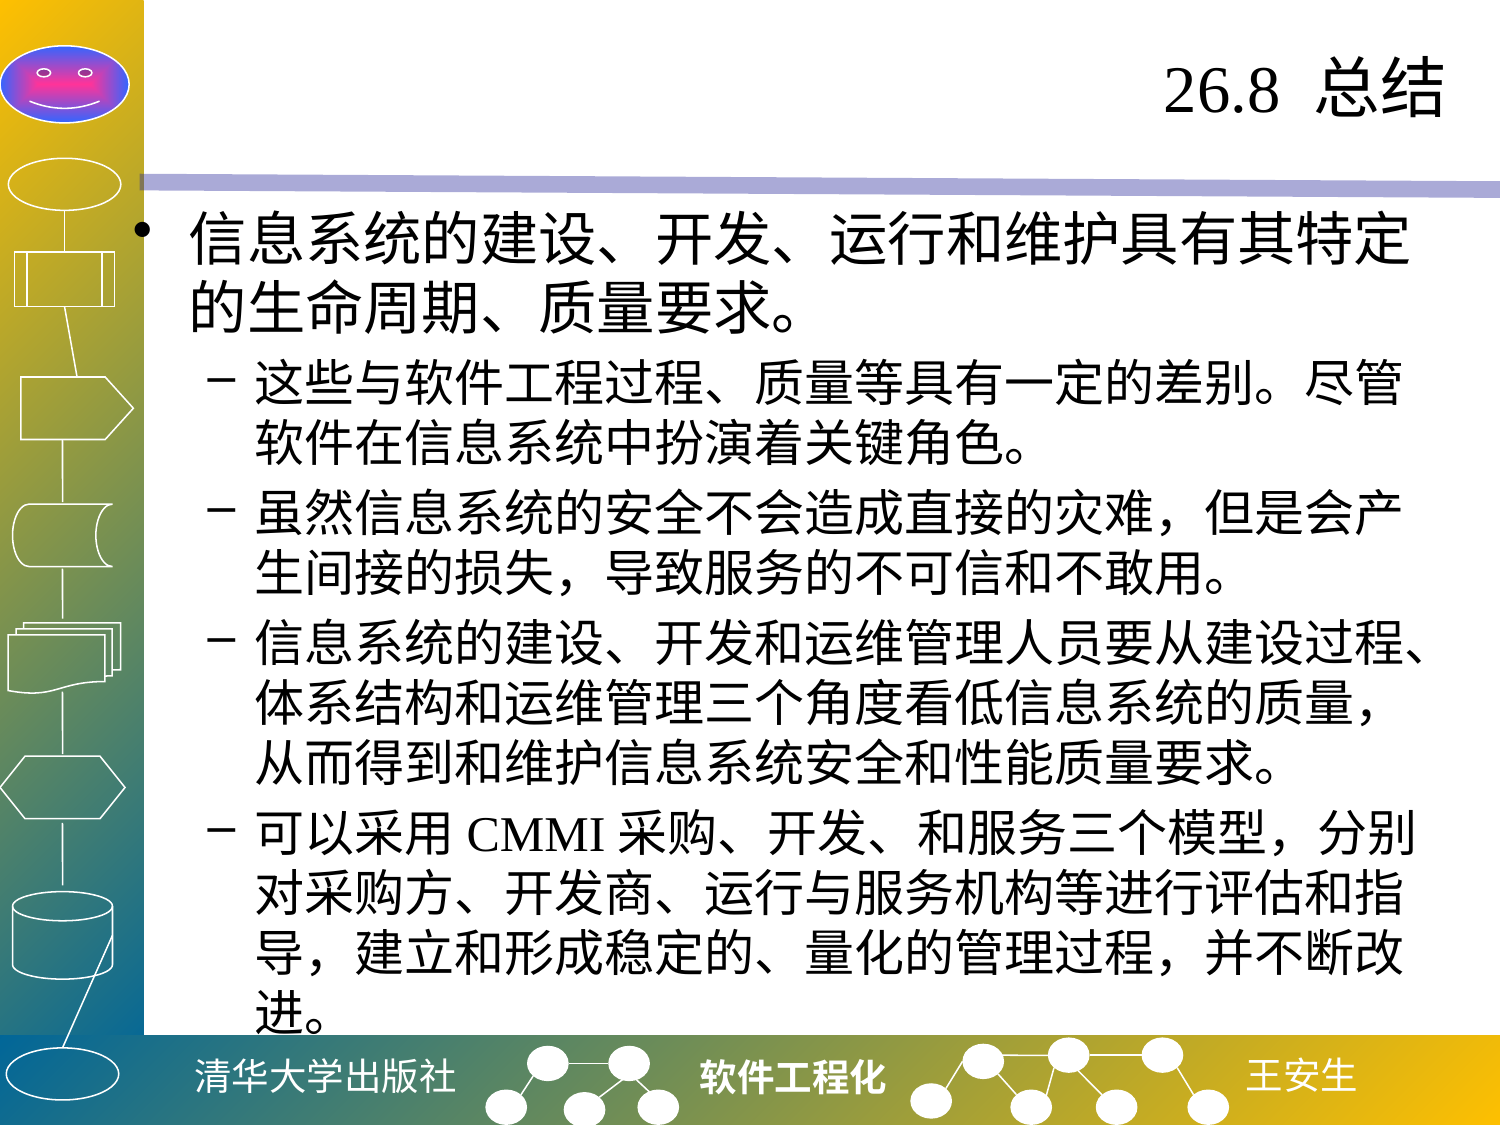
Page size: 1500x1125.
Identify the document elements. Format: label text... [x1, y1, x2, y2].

list 信息系统的建设、开发、运行和维护具有其特定的生命周期、质量要求。 这些与软件工程过程、质量等具有一定的差别。尽管软件在信息系统中扮演着关键角色。 虽然信息系统的安全不会造成直接的灾难，但是会产生间接的损失，导致服务的不可信和不敢用。 信息系统的建设、开发和运维管理人员要从建设过程、体系结构和运维管理三个角度看低信息系统的质量，从而得到和维护信息系统安全和性能质量要求。 可以采用CMMI采购、开发、和服务三个模型，分别对采购方、开发商、运行与服务机构等进行评估和指导，建立和形成稳定的、量化的管理过程，并不断改进。 [117, 193, 1462, 999]
title 26.8 总结 [187, 24, 1463, 147]
